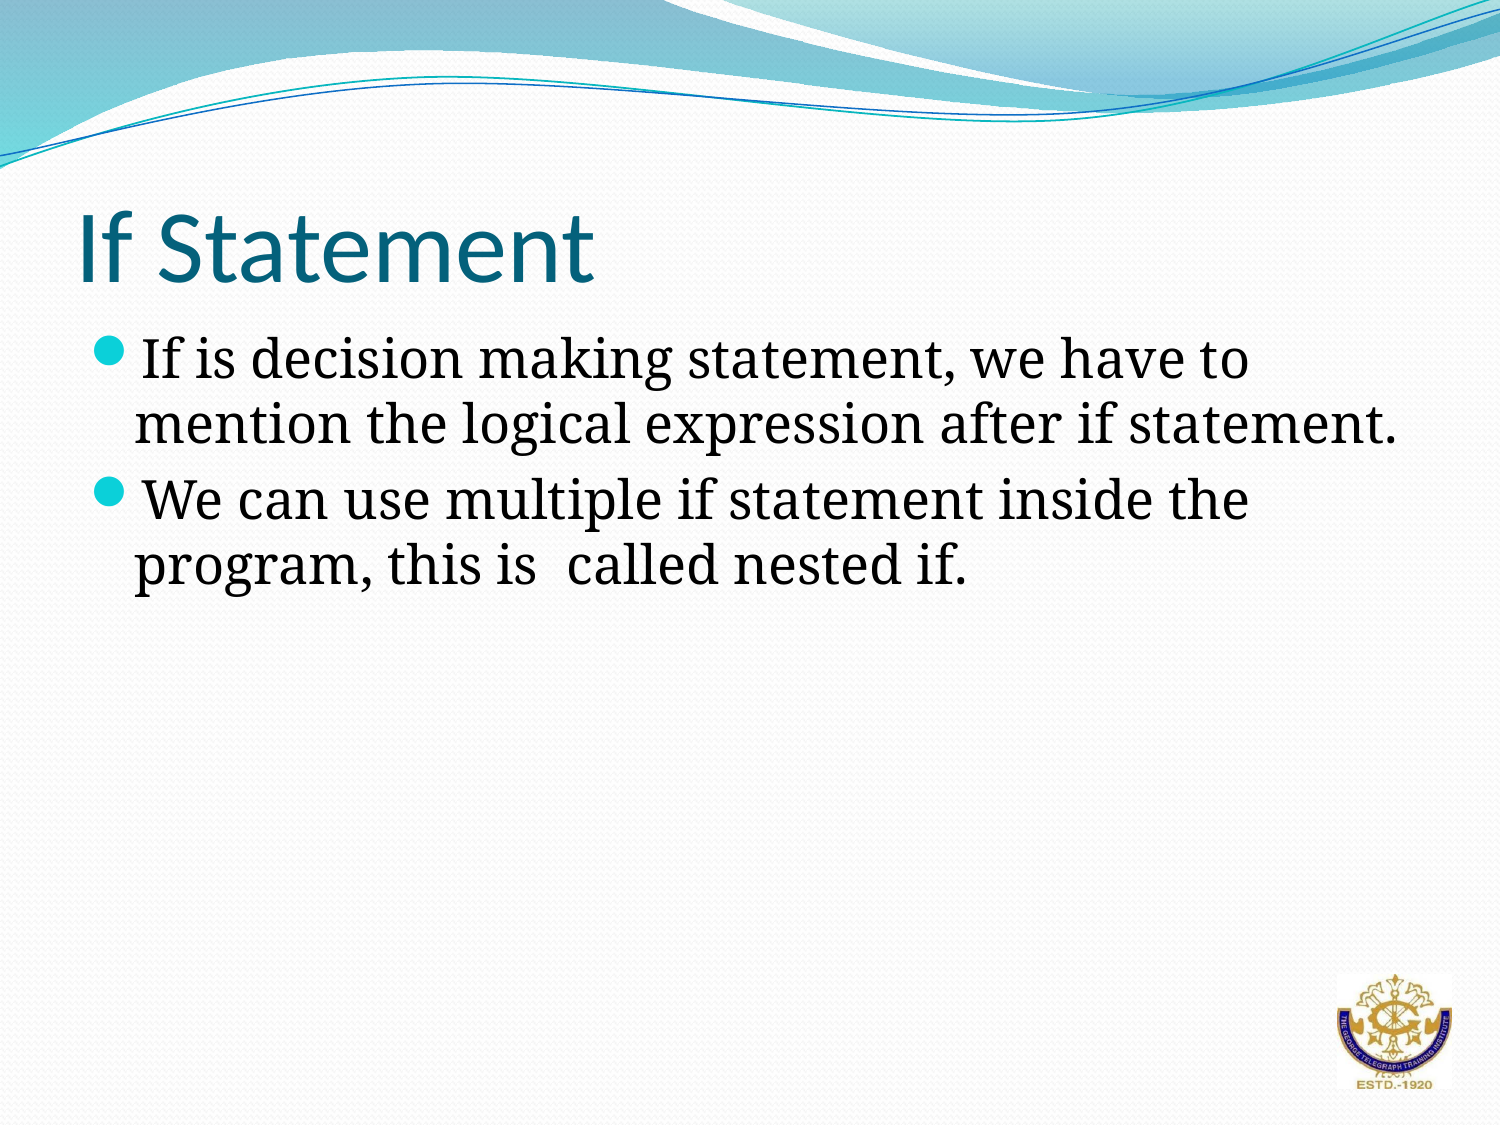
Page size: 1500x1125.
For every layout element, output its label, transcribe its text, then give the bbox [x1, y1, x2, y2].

picture [1337, 974, 1452, 1090]
list If is decision making statement, we have to mention the logical expression after if statement. We can use multiple if statement inside the program, this is called nested if. [75, 317, 1425, 1038]
title If Statement [75, 115, 1425, 303]
